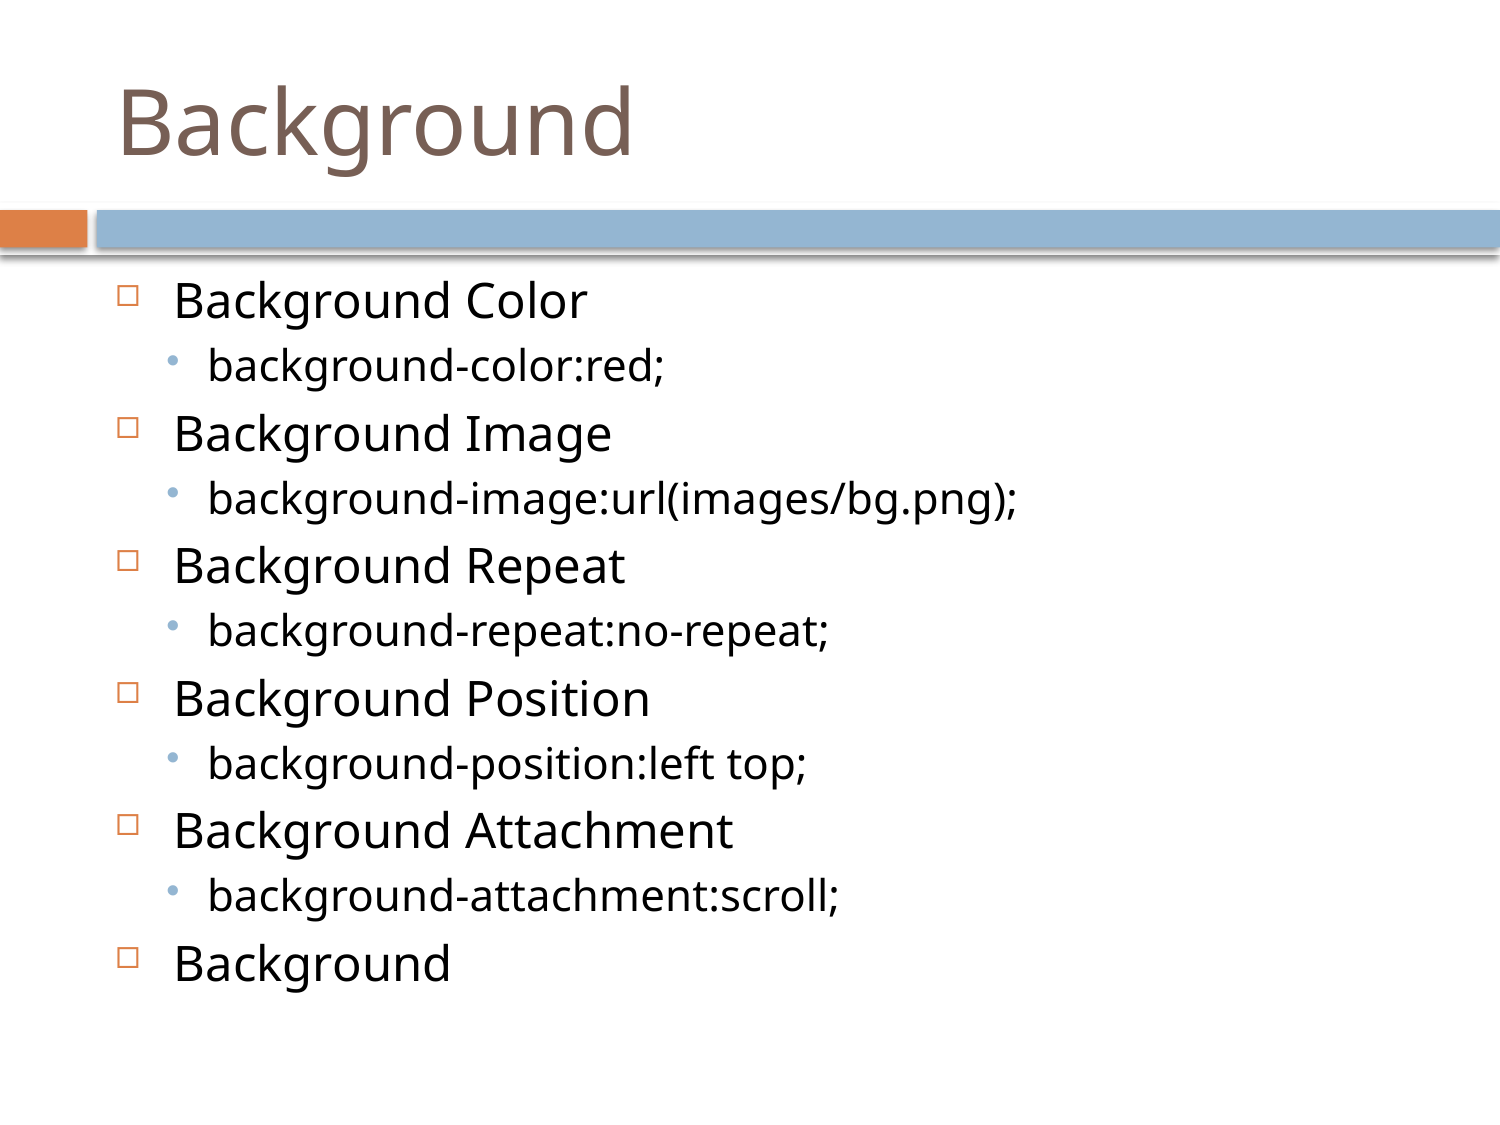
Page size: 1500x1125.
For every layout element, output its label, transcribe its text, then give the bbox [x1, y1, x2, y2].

title Background [100, 37, 1438, 200]
list Background Color background-color:red; Background Image background-image:url(images/bg.png); Background Repeat background-repeat:no-repeat; Background Position background-position:left top; Background Attachment background-attachment:scroll; Background [100, 262, 1438, 1000]
